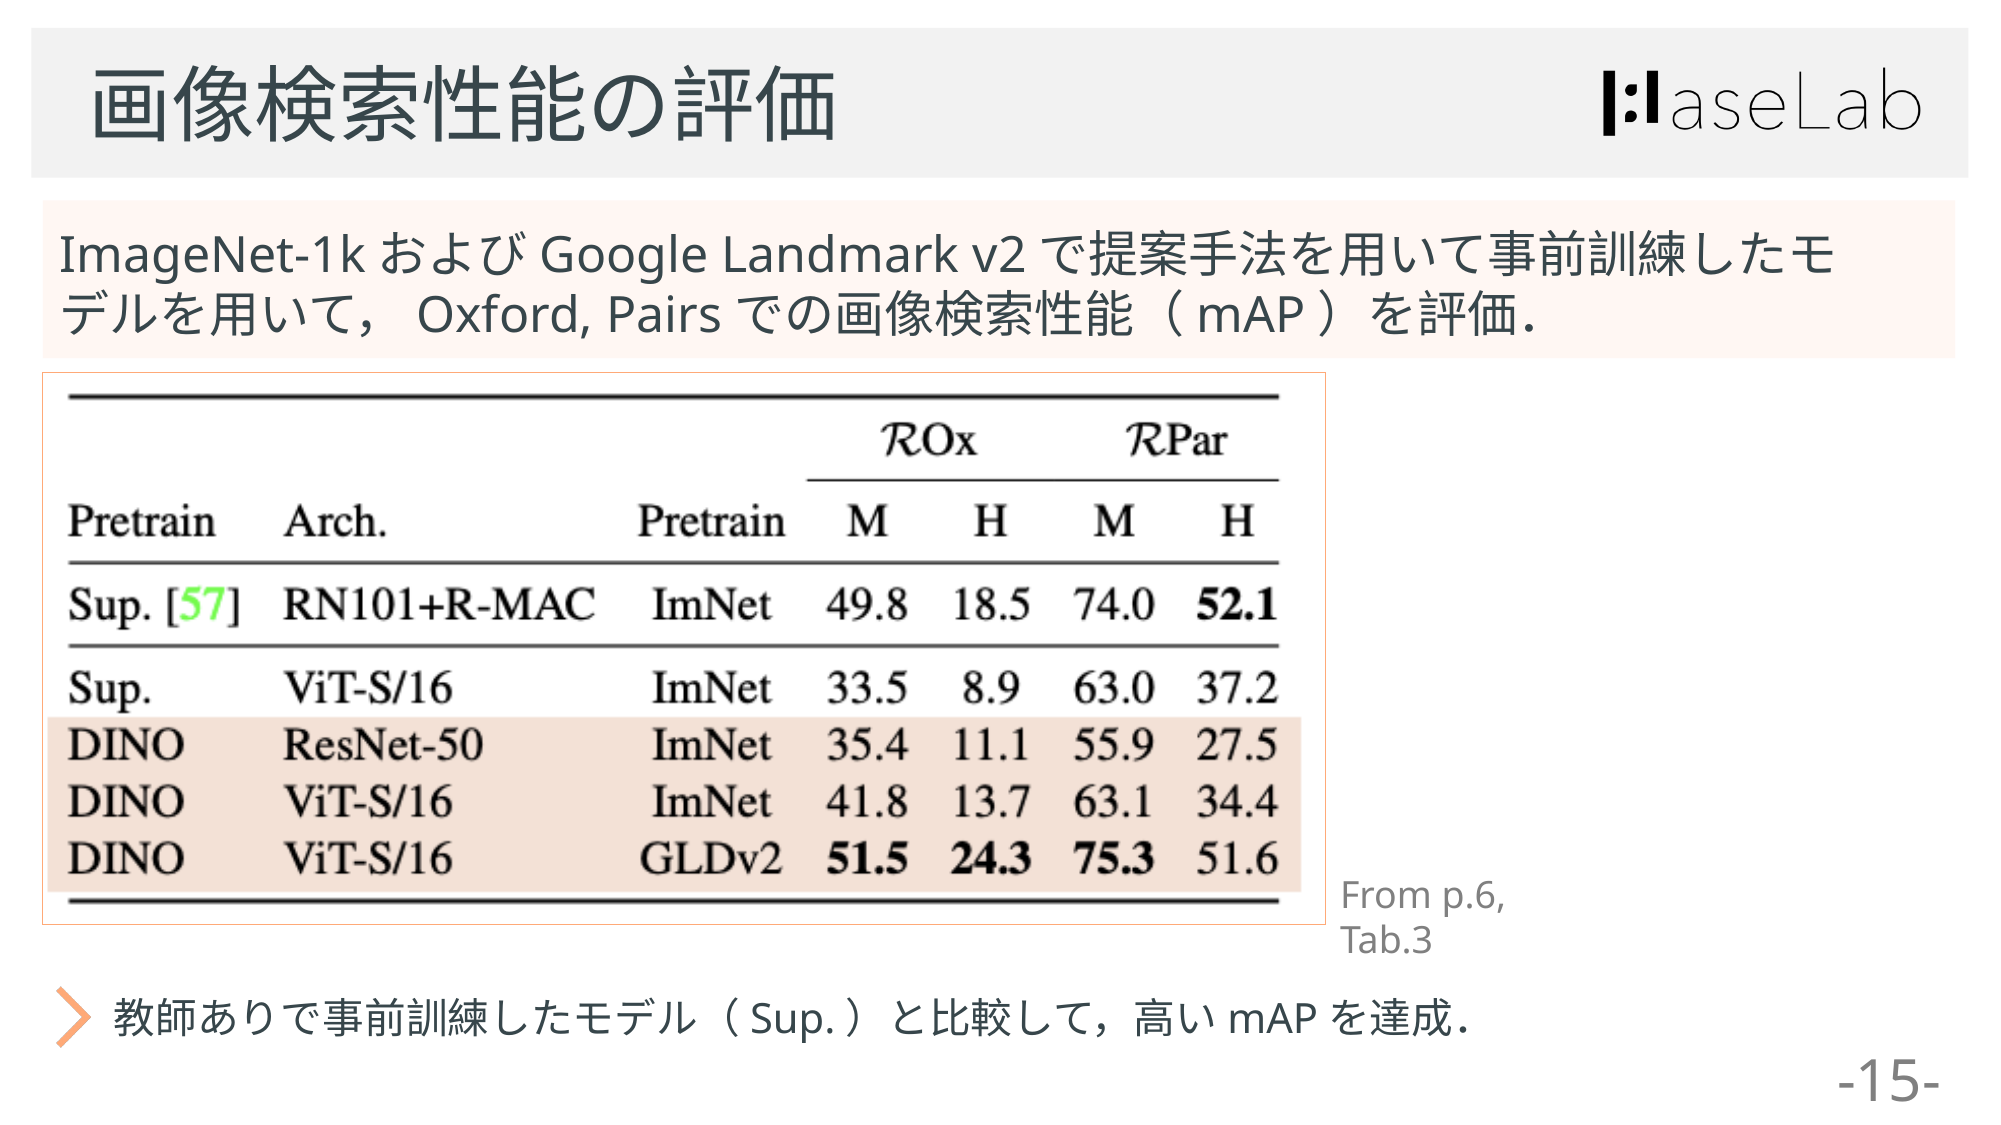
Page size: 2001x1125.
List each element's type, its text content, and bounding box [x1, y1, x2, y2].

picture [42, 372, 1326, 926]
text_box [42, 199, 1956, 359]
text_box 画像検索性能の評価 [73, 44, 1244, 159]
text_box From p.6, Tab.3 [1325, 863, 1624, 969]
picture [1597, 45, 1927, 161]
picture [21, 965, 126, 1069]
slide_number -15- [1803, 1035, 1975, 1102]
text_box 教師ありで事前訓練したモデル（Sup.）と比較して，高いmAPを達成． [133, 984, 1899, 1049]
